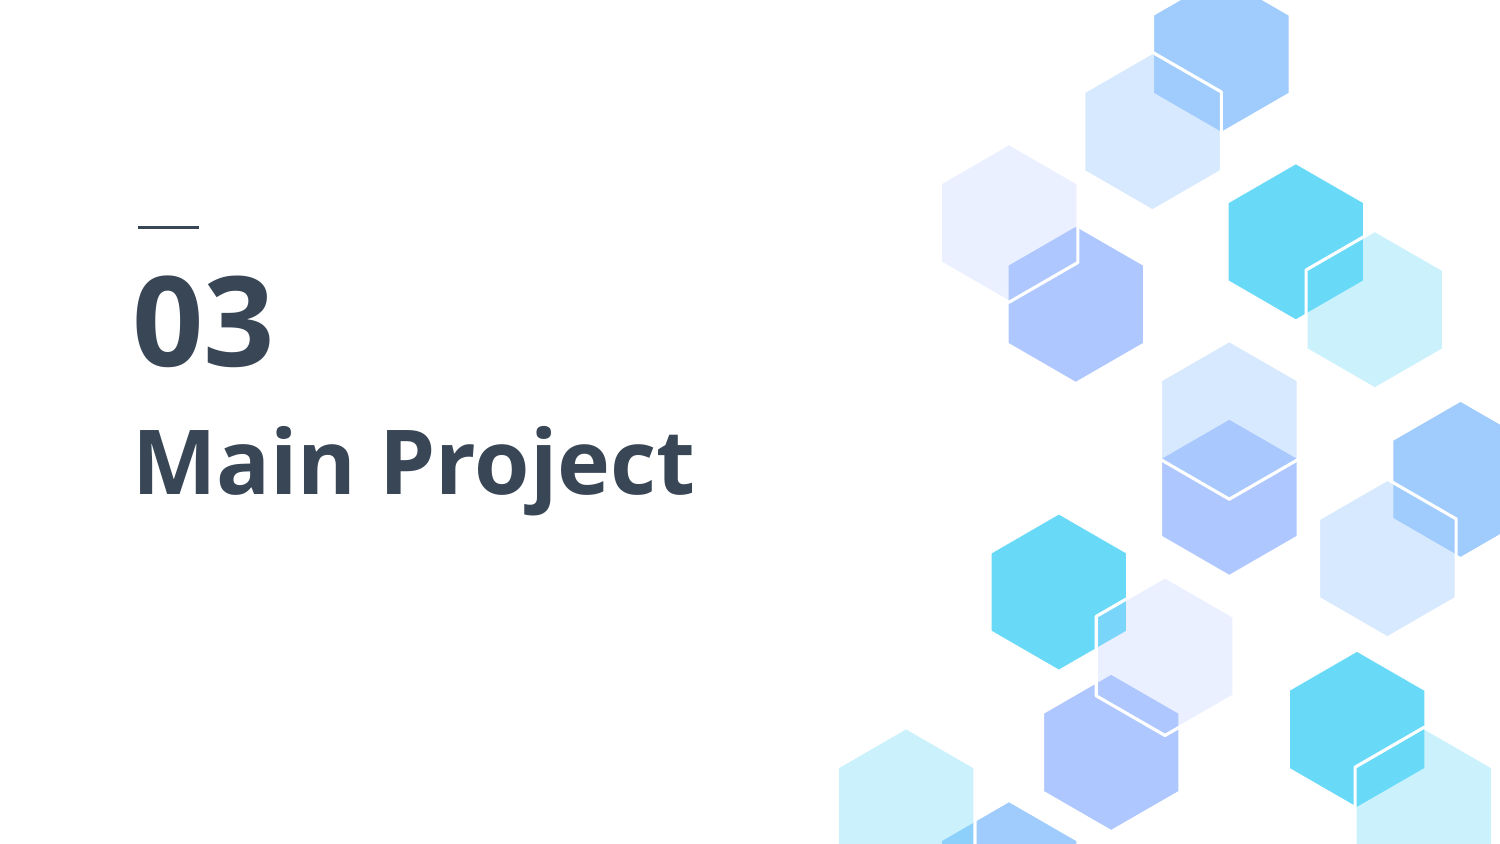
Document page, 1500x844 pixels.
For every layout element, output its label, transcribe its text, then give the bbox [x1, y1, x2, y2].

title Main Project [116, 376, 832, 528]
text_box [837, 0, 1500, 844]
title 03 [116, 240, 325, 392]
